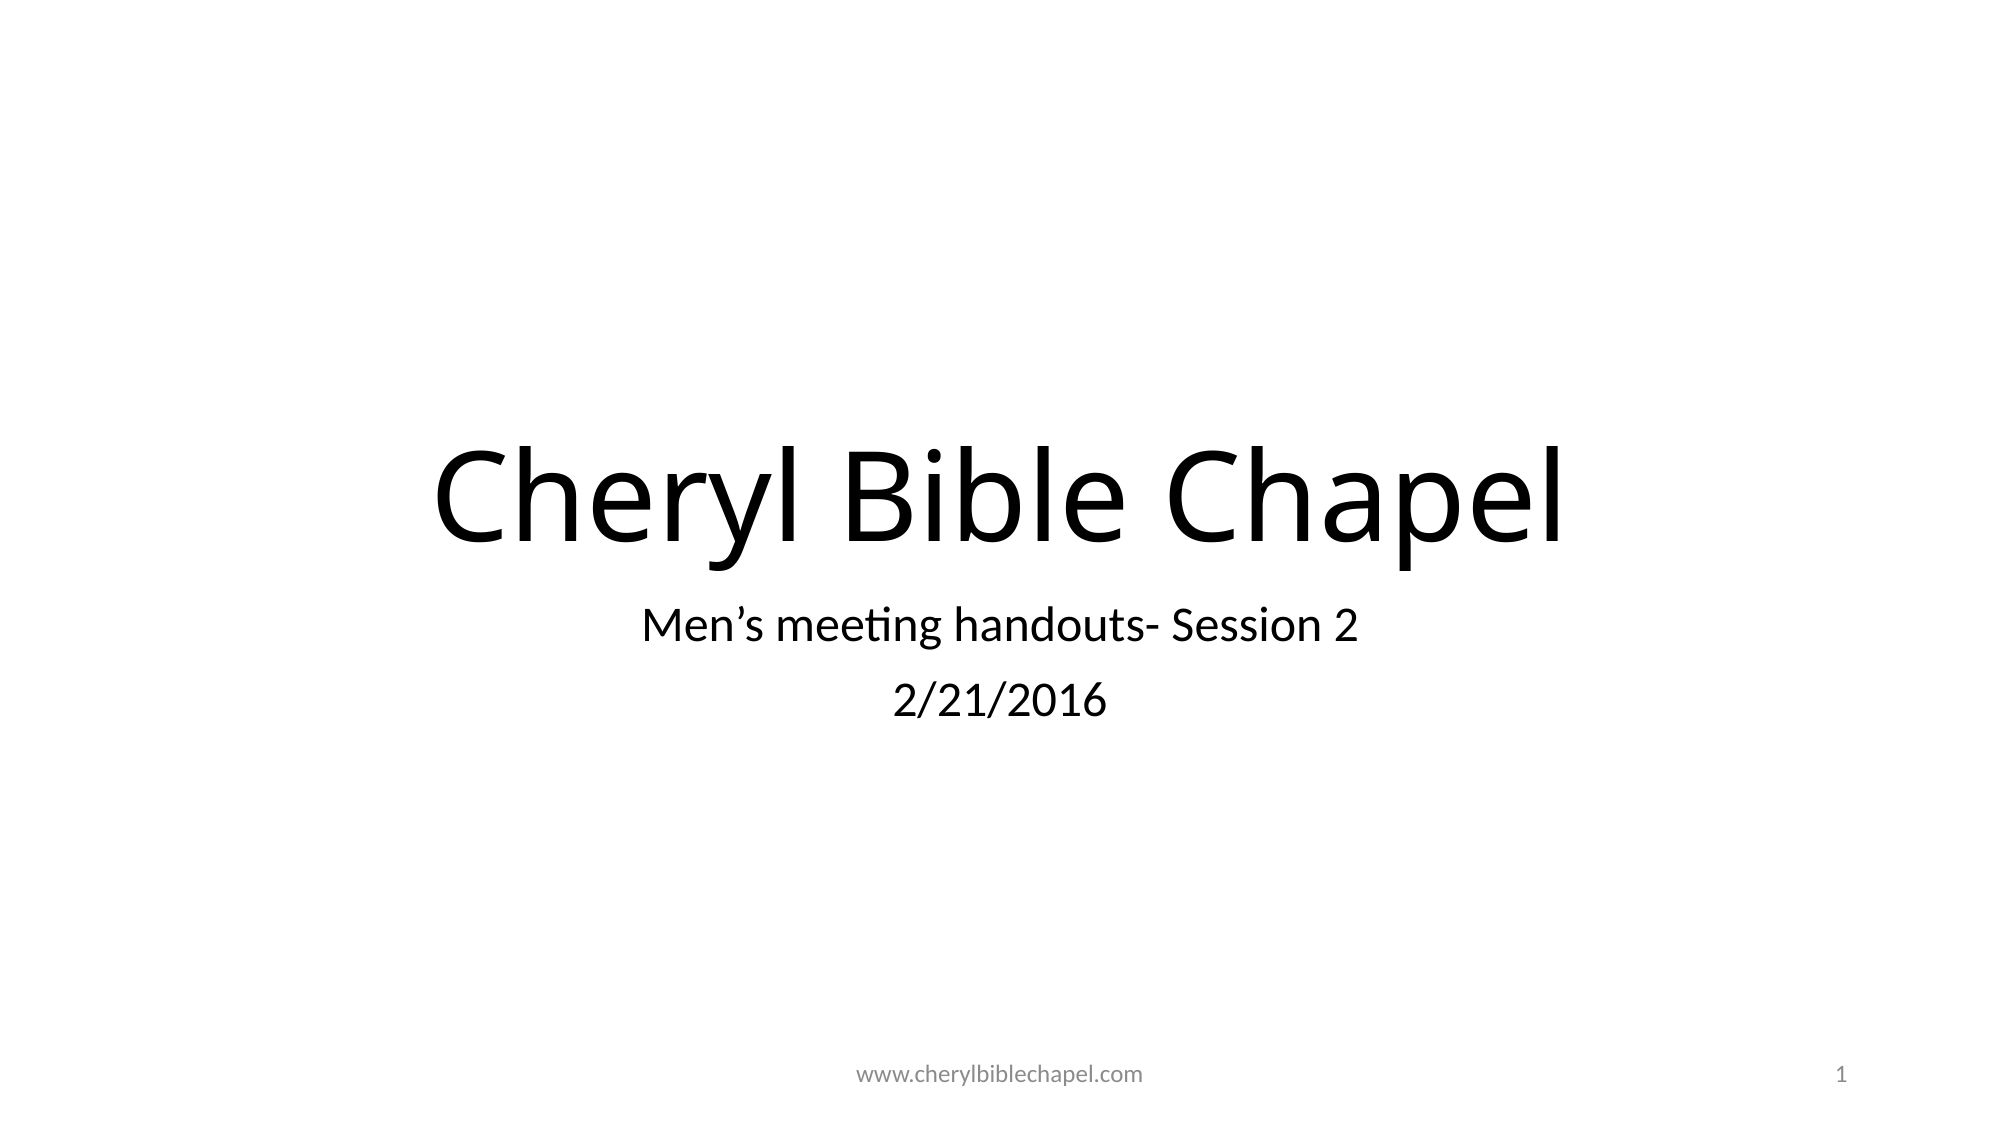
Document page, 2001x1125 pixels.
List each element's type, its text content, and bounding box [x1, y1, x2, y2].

footer www.cherylbiblechapel.com [662, 1042, 1338, 1103]
subtitle Men’s meeting handouts- Session 2 2/21/2016 [249, 590, 1750, 863]
title Cheryl Bible Chapel [249, 184, 1750, 576]
slide_number 1 [1412, 1042, 1863, 1103]
